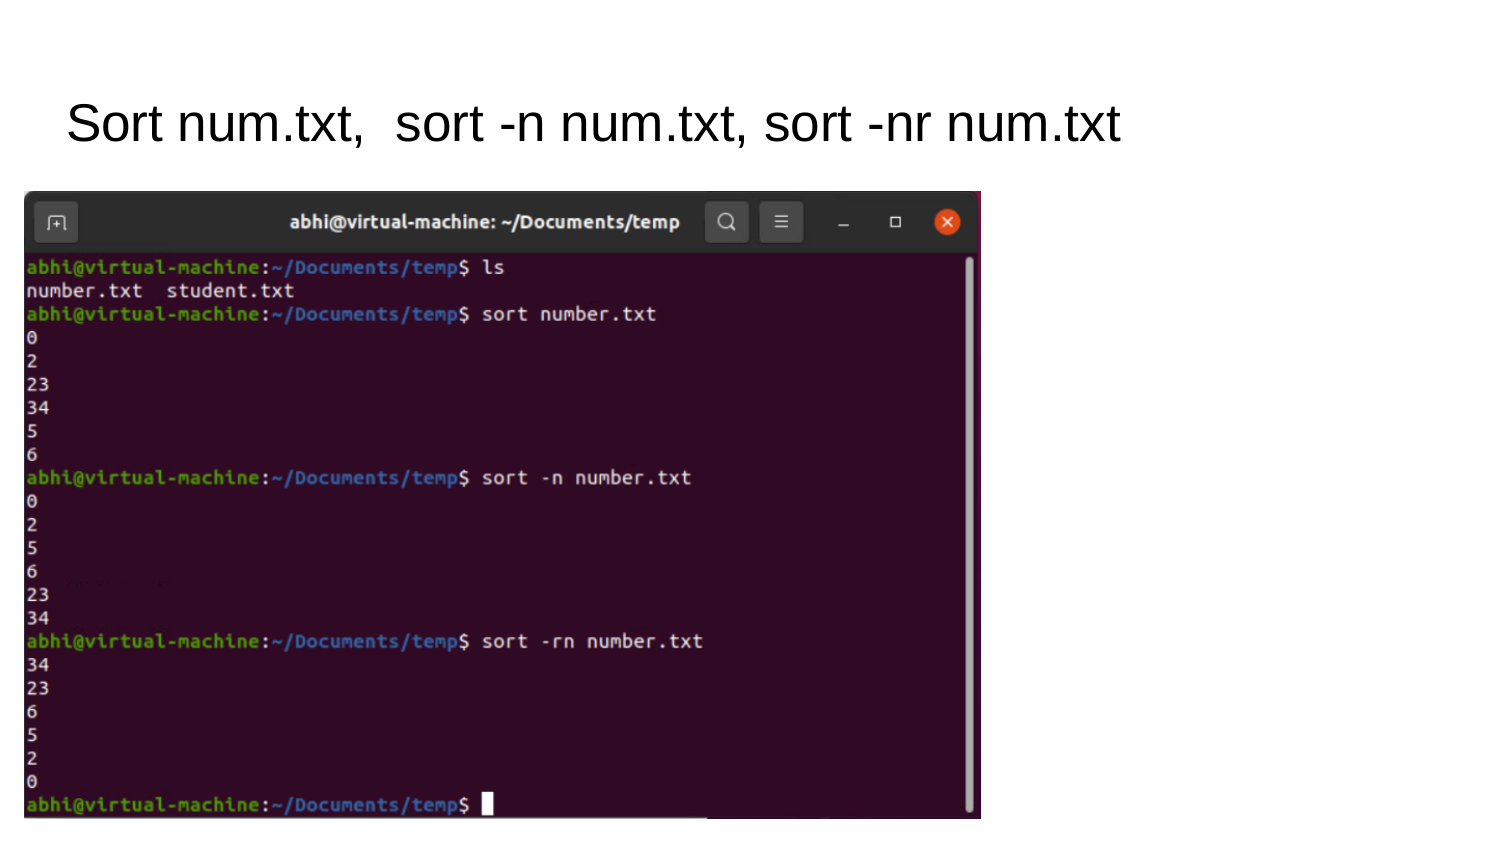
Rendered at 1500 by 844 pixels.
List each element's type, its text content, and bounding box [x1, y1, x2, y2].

picture [24, 191, 981, 819]
title Sort num.txt, sort -n num.txt, sort -nr num.txt [51, 72, 1449, 167]
